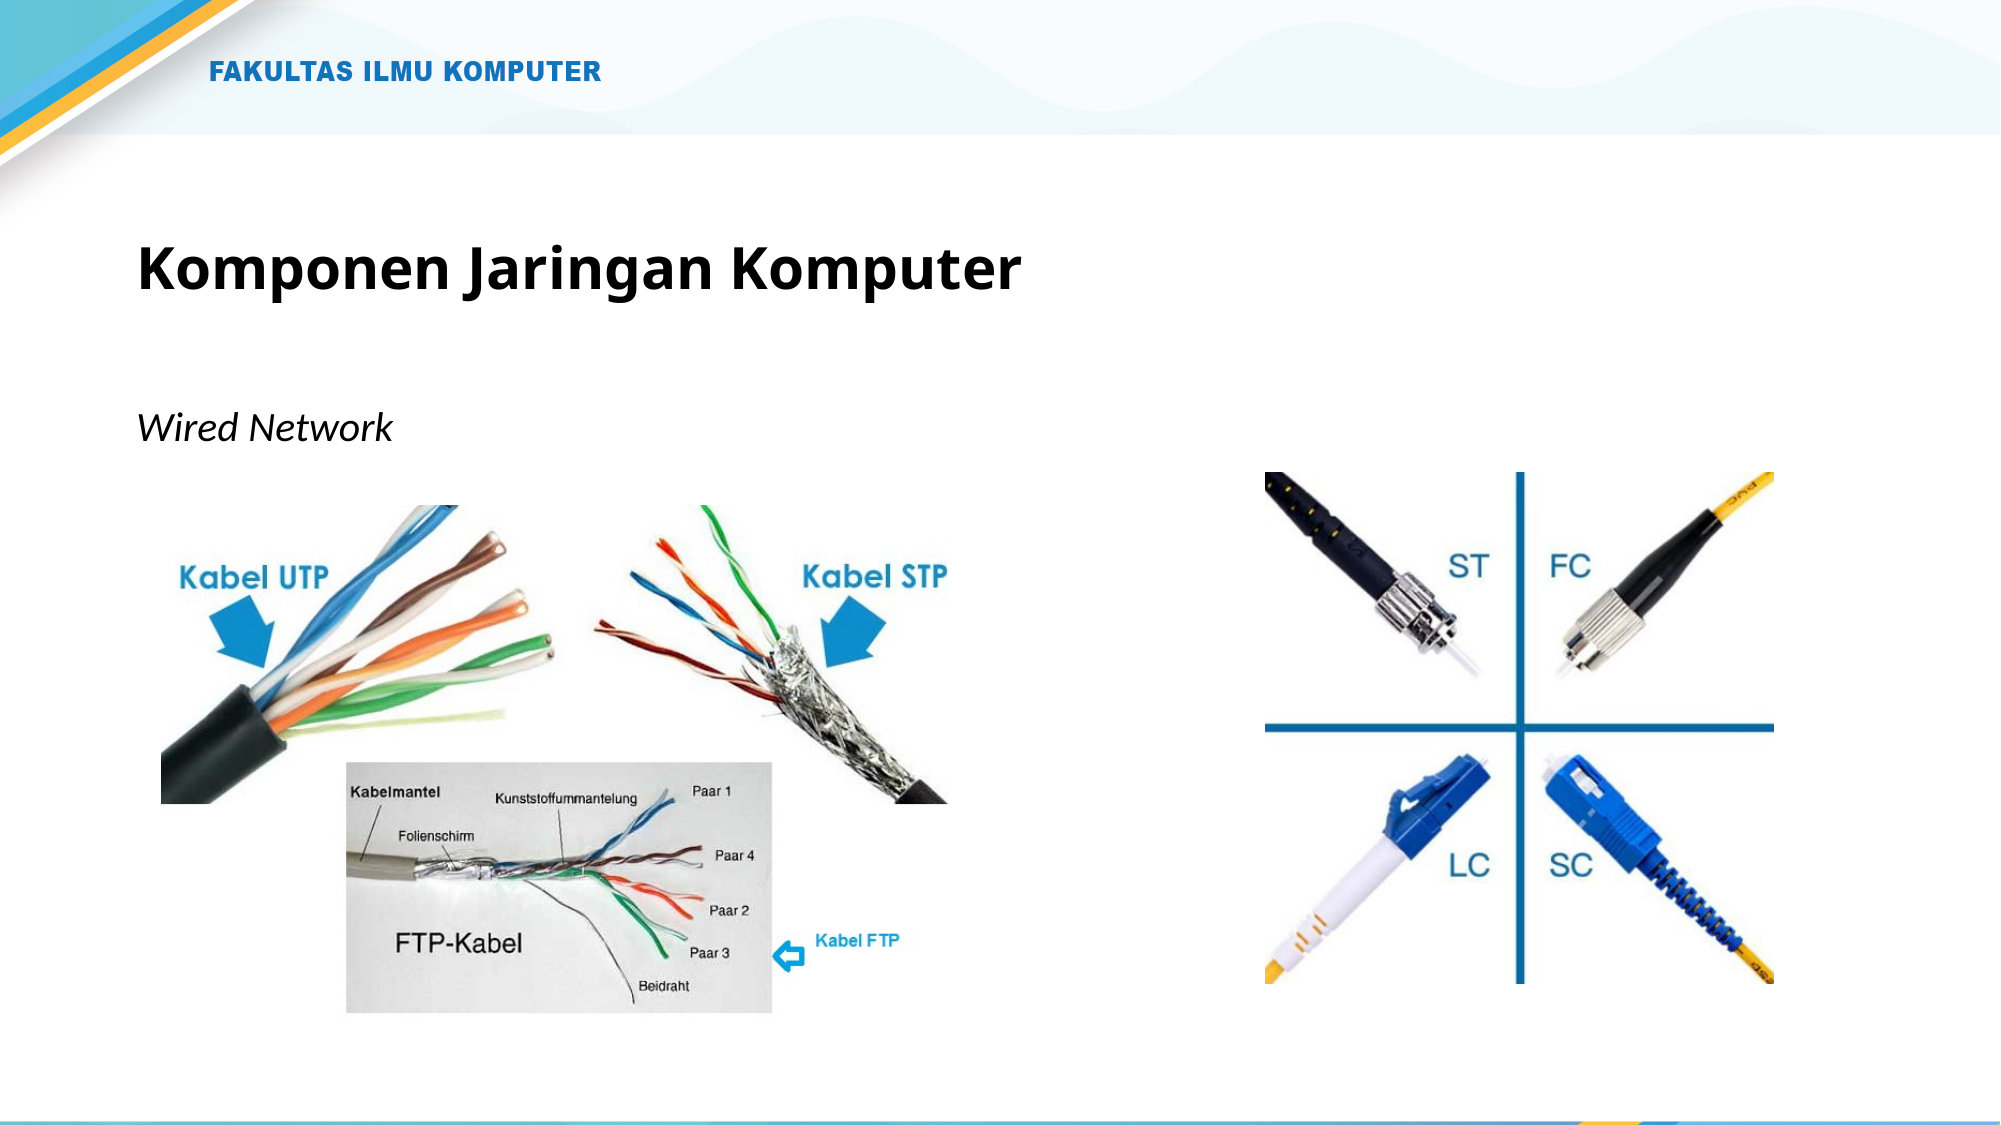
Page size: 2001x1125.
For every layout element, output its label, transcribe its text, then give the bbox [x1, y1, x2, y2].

list Wired Network [121, 367, 1869, 1039]
title Komponen Jaringan Komputer [121, 204, 1869, 337]
picture [0, 0, 2000, 1125]
